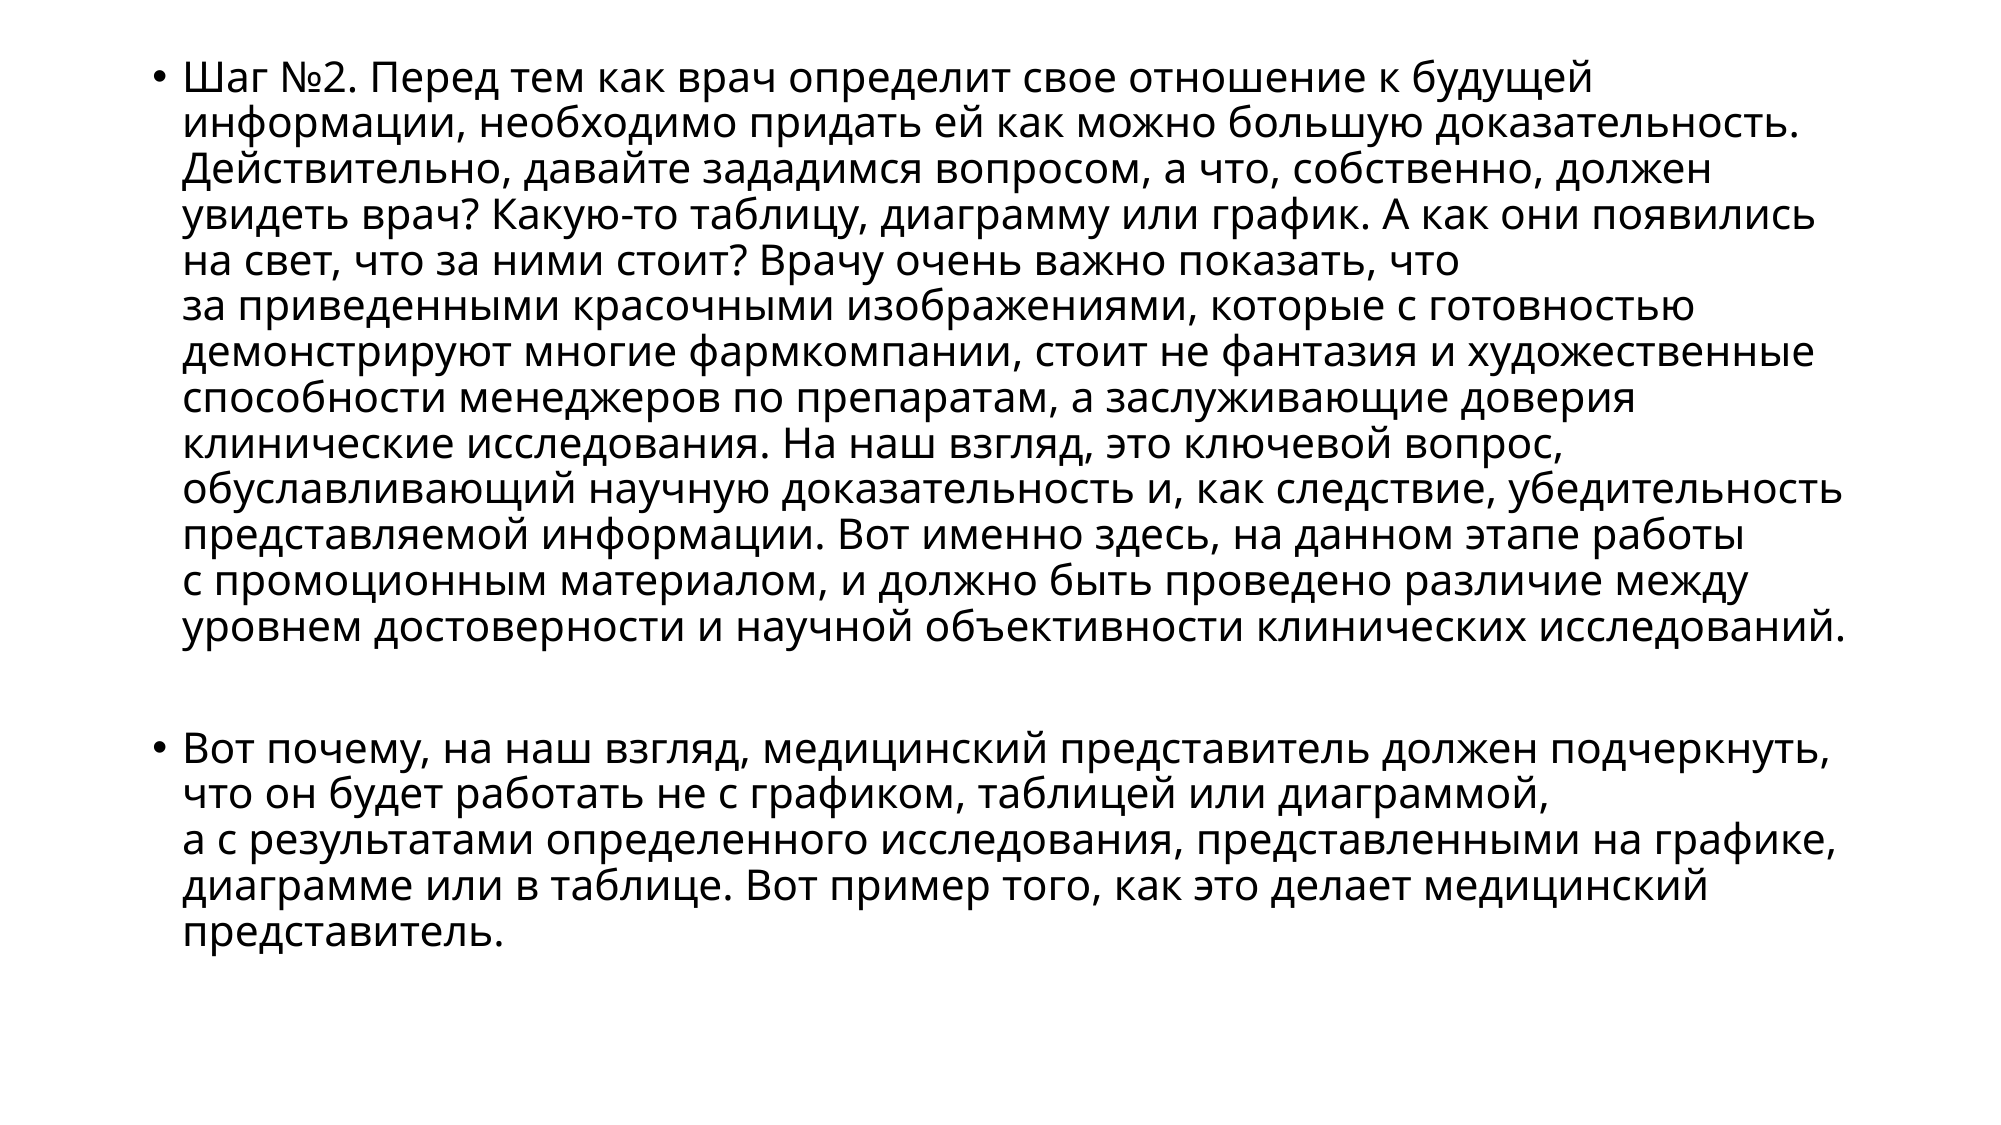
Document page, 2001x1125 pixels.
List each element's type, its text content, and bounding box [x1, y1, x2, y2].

list Шаг №2. Перед тем как врач определит свое отношение к будущей информации, необходимо придать ей как можно большую доказательность. Действительно, давайте зададимся вопросом, а что, собственно, должен увидеть врач? Какую-то таблицу, диаграмму или график. А как они появились на свет, что за ними стоит? Врачу очень важно показать, что за приведенными красочными изображениями, которые с готовностью демонстрируют многие фармкомпании, стоит не фантазия и художественные способности менеджеров по препаратам, а заслуживающие доверия клинические исследования. На наш взгляд, это ключевой вопрос, обуславливающий научную доказательность и, как следствие, убедительность представляемой информации. Вот именно здесь, на данном этапе работы с промоционным материалом, и должно быть проведено различие между уровнем достоверности и научной объективности клинических исследований. Вот почему, на наш взгляд, медицинский представитель должен подчеркнуть, что он будет работать не с графиком, таблицей или диаграммой, а с результатами определенного исследования, представленными на графике, диаграмме или в таблице. Вот пример того, как это делает медицинский представитель. [137, 47, 1863, 1014]
